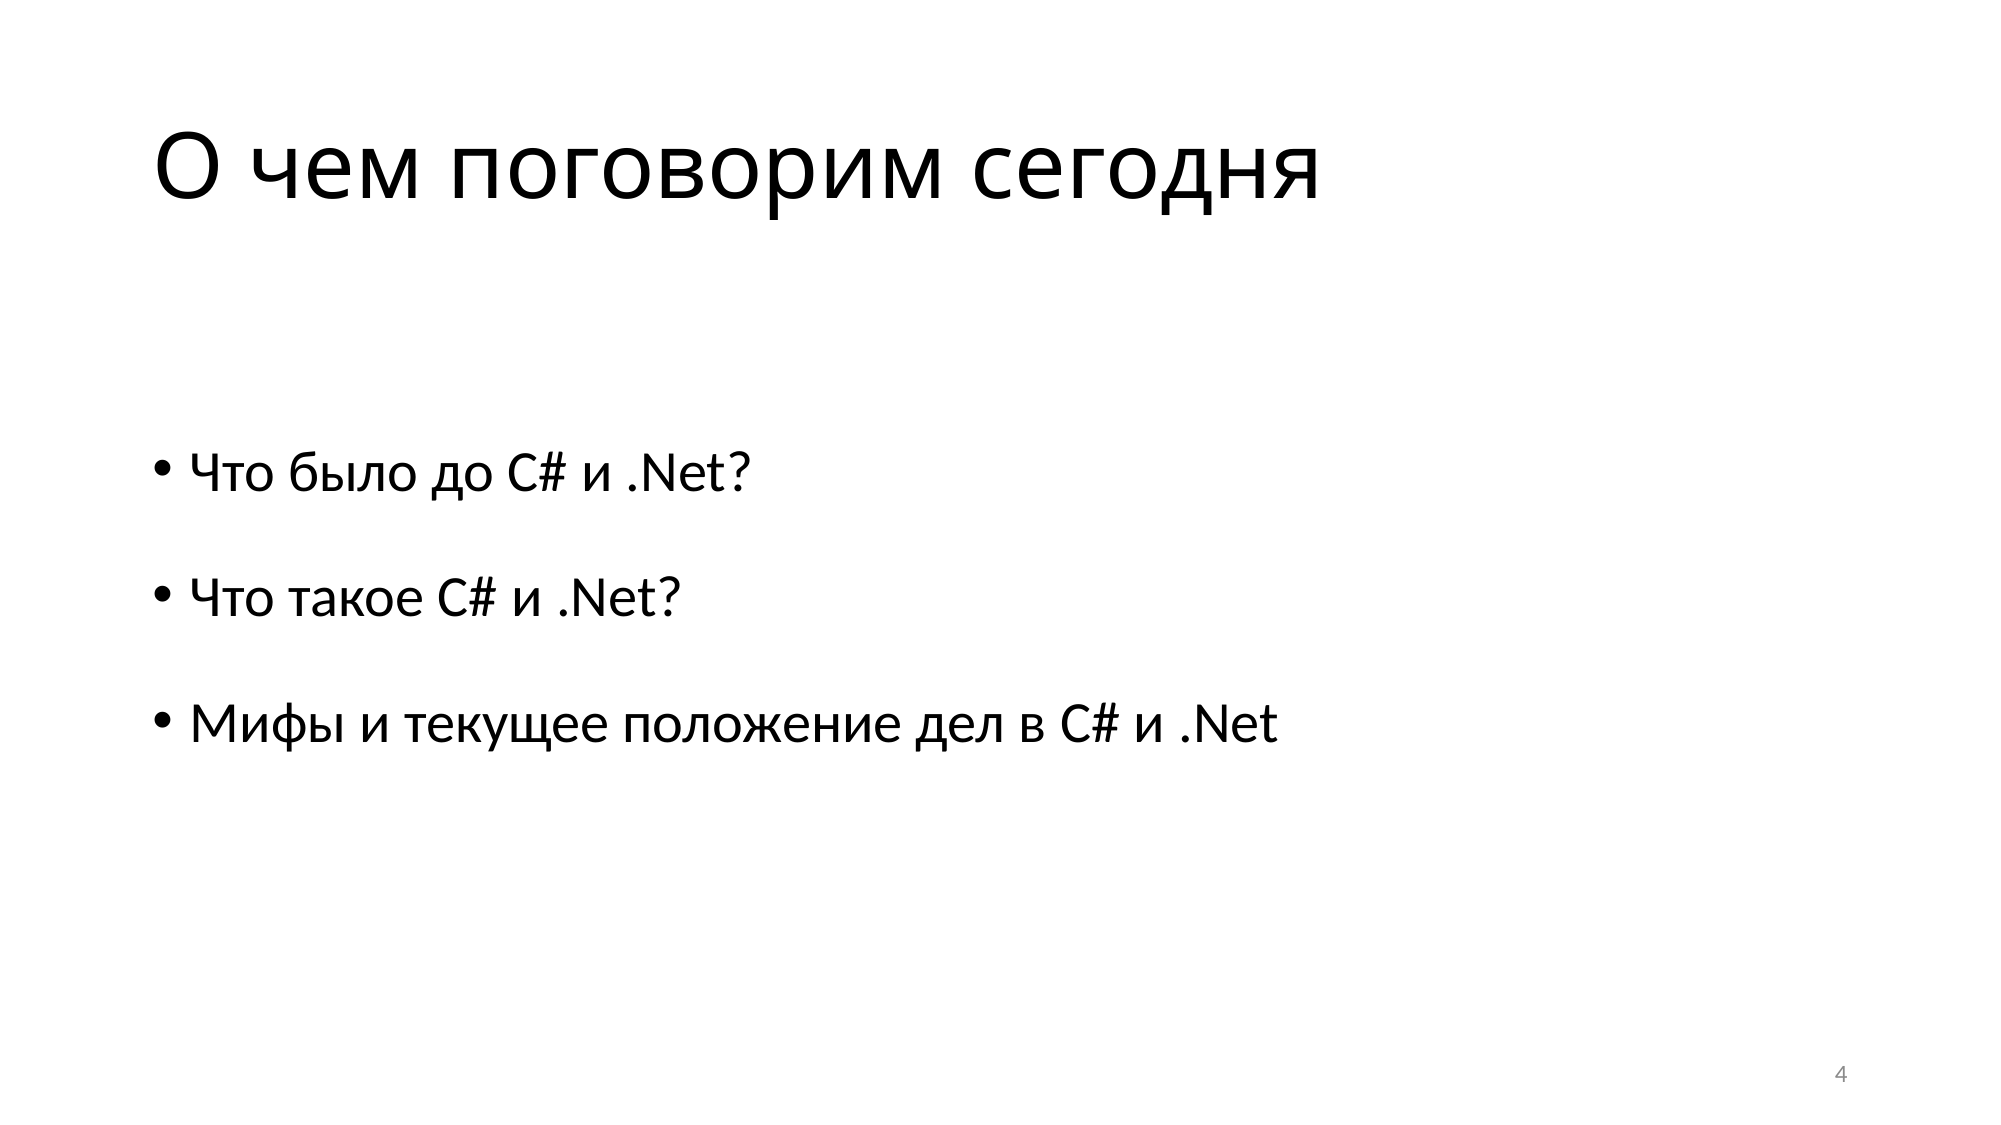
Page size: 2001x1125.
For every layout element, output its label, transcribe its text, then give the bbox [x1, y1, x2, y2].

list Что было до C# и .Net? Что такое C# и .Net? Мифы и текущее положение дел в C# и .Net [137, 299, 1863, 1014]
slide_number 4 [1412, 1042, 1863, 1103]
title О чем поговорим сегодня [137, 59, 1863, 278]
